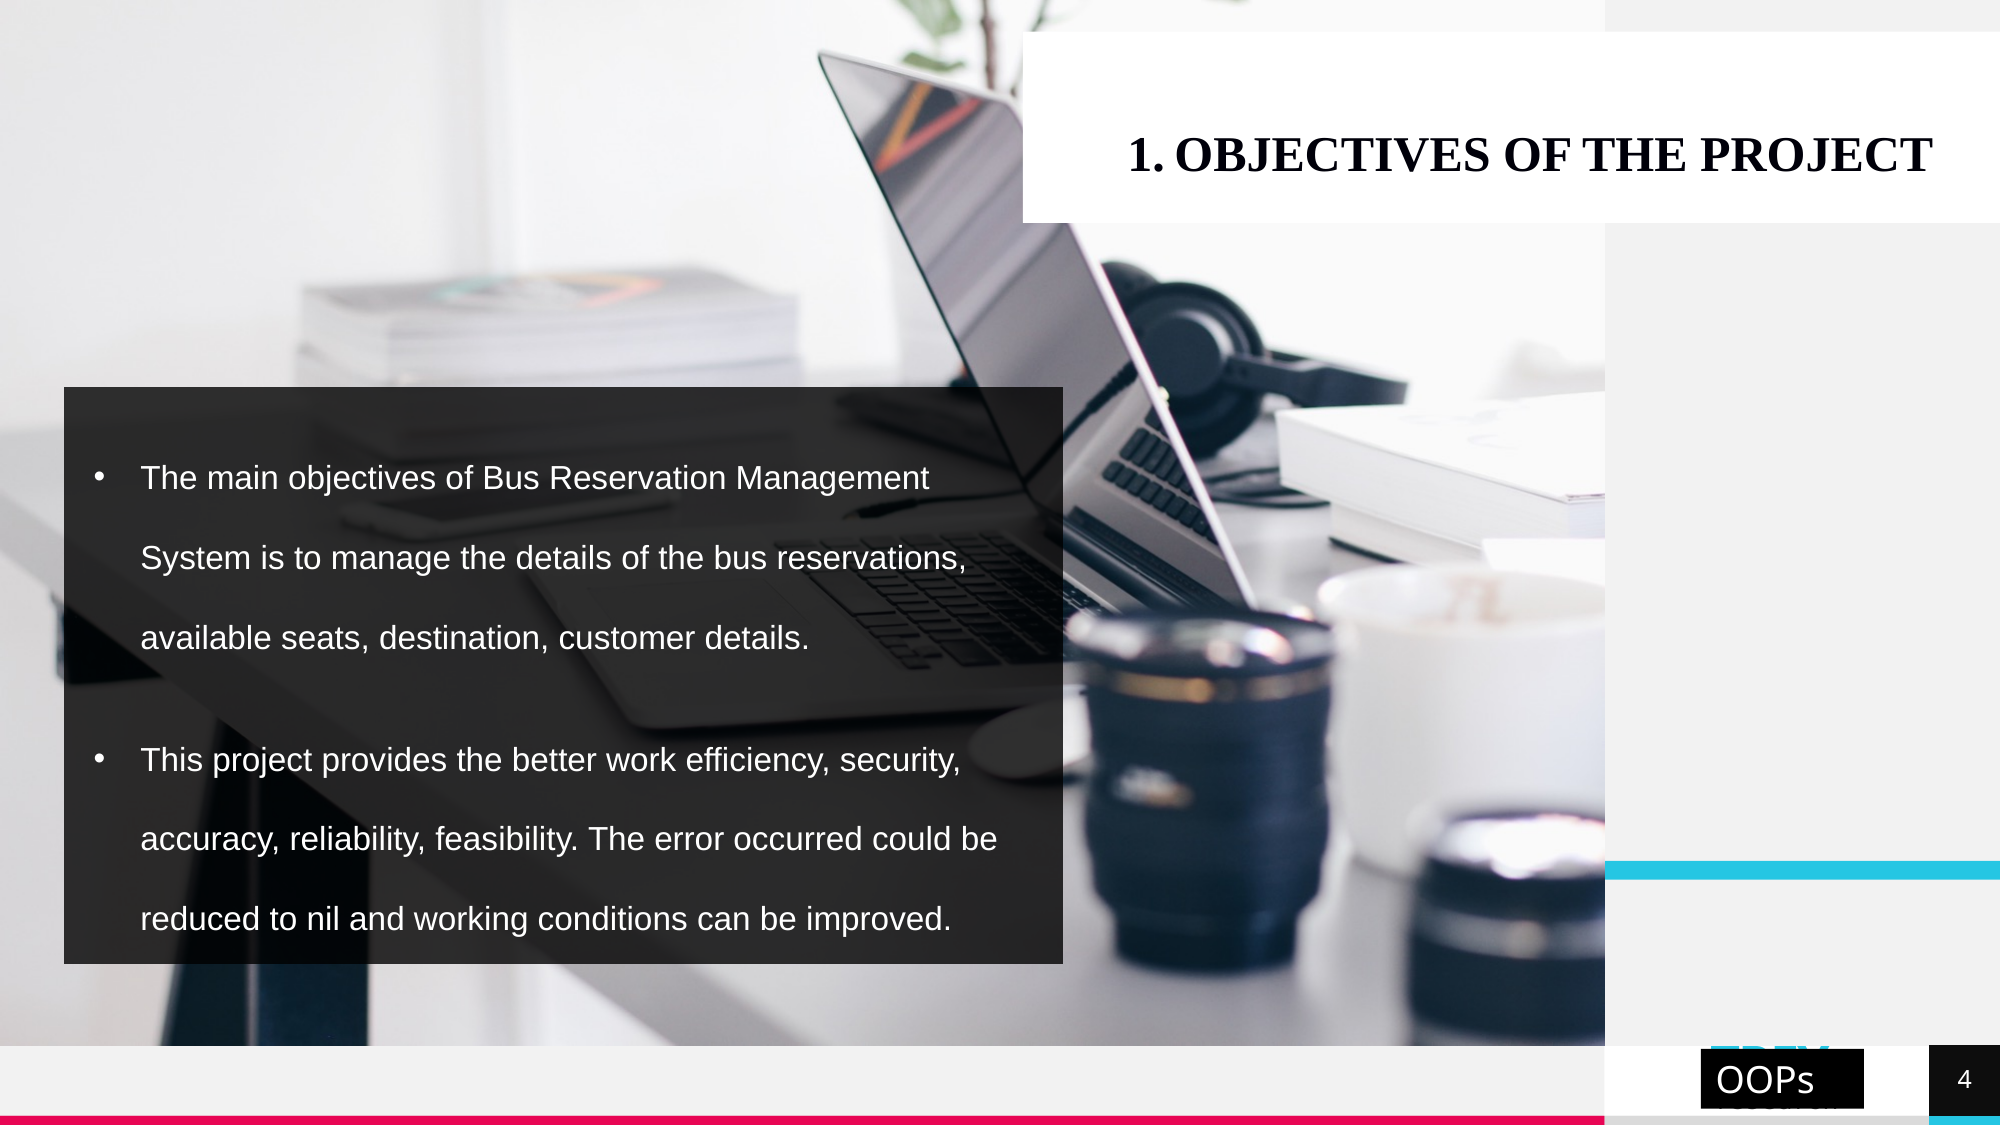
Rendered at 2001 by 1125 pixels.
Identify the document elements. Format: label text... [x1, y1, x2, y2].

text_box OOPs [1700, 1048, 1864, 1109]
picture [0, 0, 1605, 1046]
slide_number 4 [1929, 1045, 2000, 1116]
title OBJECTIVES OF THE PROJECT [1605, 31, 2000, 223]
